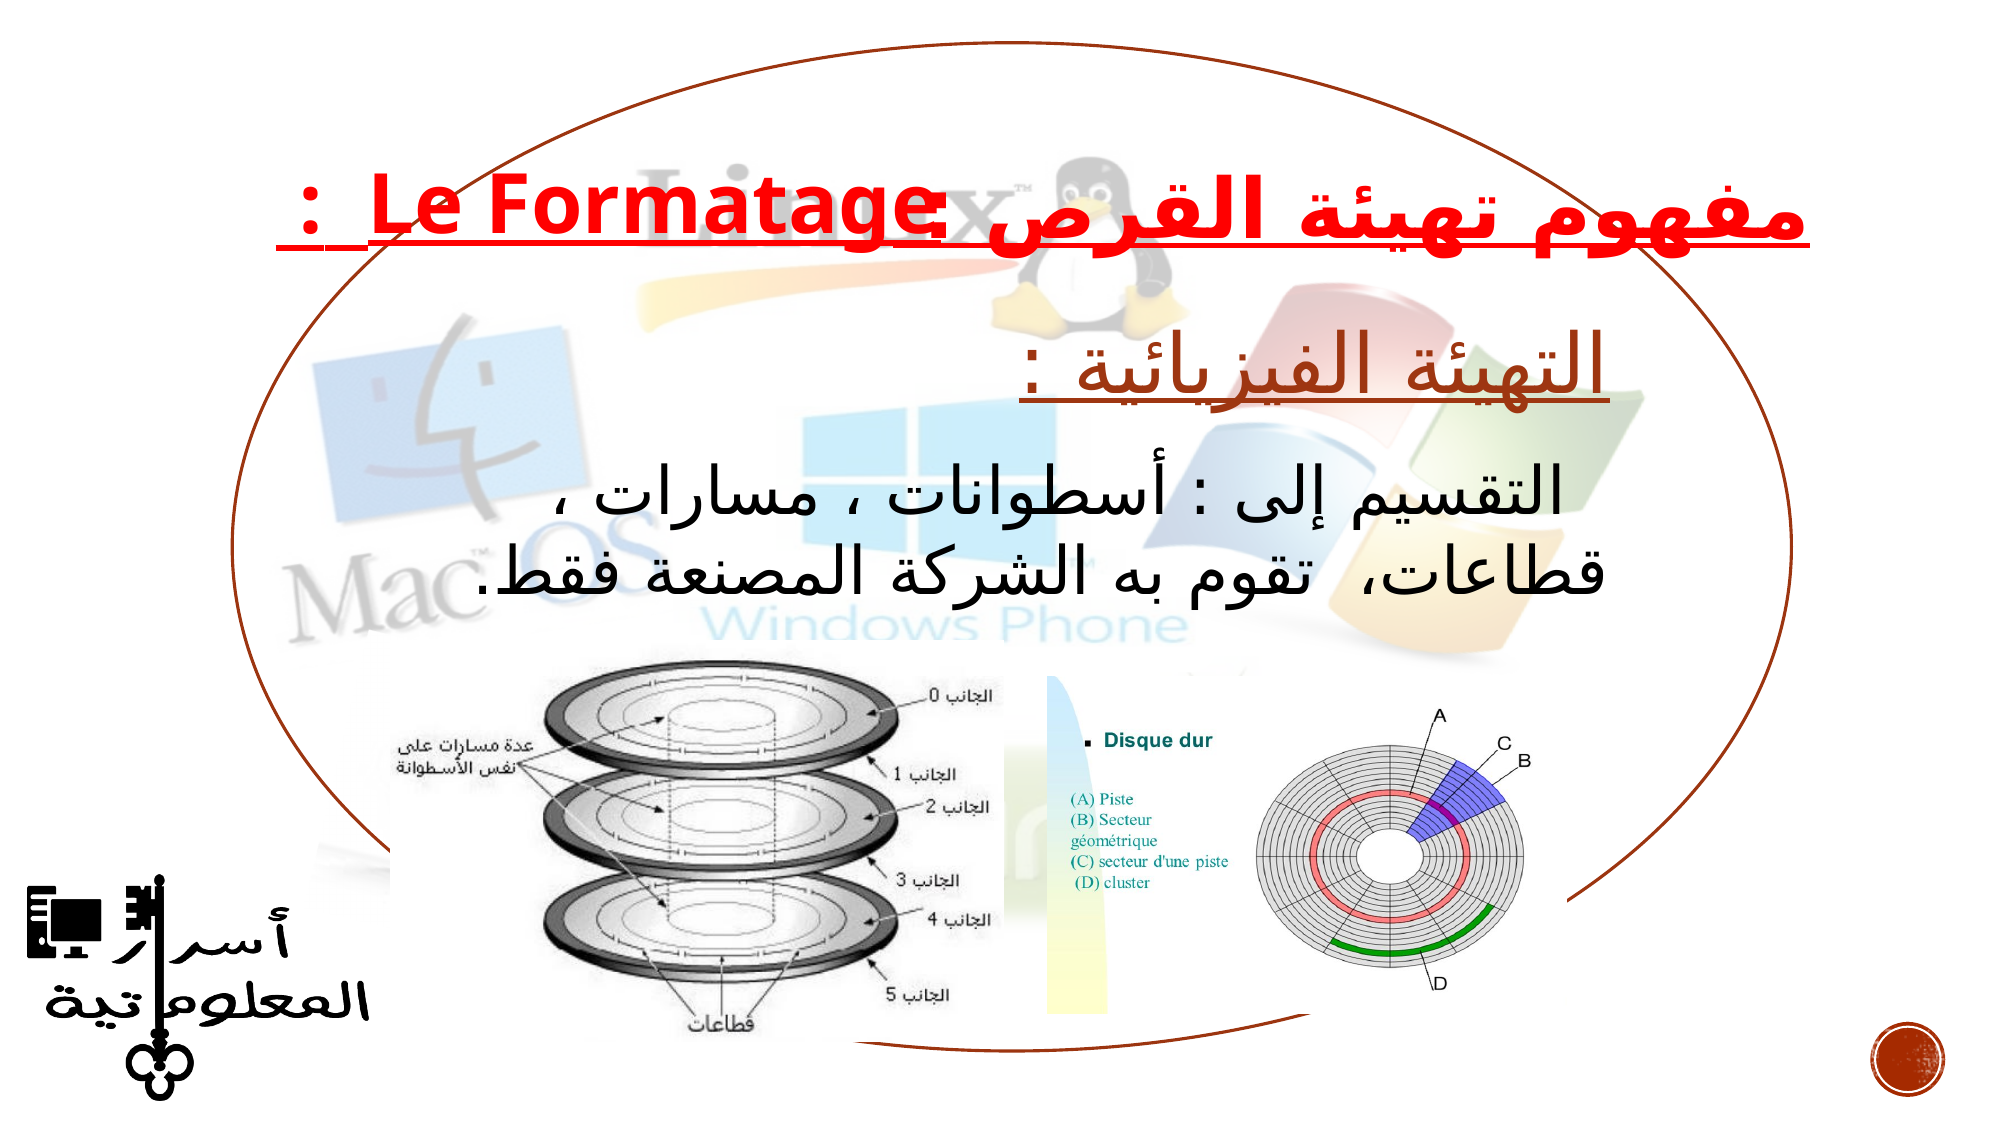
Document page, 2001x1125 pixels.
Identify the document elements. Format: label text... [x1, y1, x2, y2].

picture [229, 351, 290, 456]
picture [27, 640, 1004, 1101]
picture [1047, 676, 1567, 1014]
text_box Le Formatage : [260, 101, 1504, 258]
title مفهوم تهيئة القرص : [175, 79, 1826, 344]
text_box التهيئة الفيزيائية : التقسيم إلى : أسطوانات ، مسارات ، قطاعات، تقوم به الشركة المصنعة فقط. [383, 302, 1625, 615]
